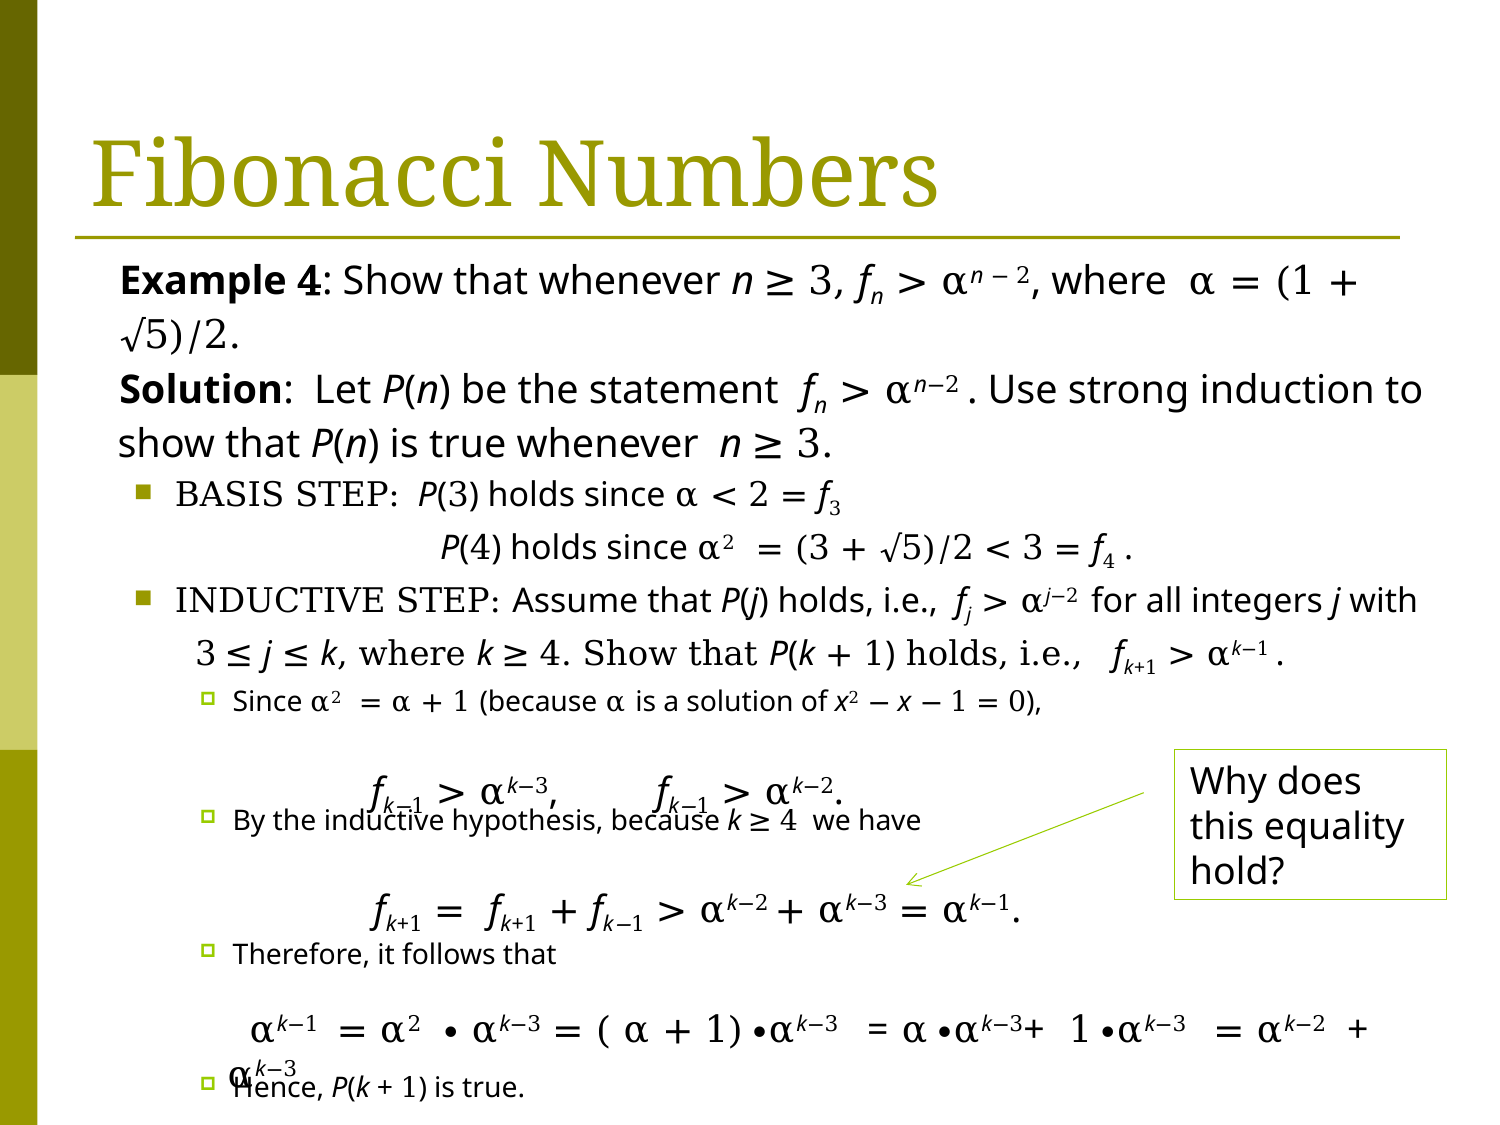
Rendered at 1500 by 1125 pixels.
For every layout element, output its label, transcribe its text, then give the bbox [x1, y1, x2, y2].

text_box fk+1 = fk+1 + fk−1 > αk−2 + αk−3 = αk−1. [337, 877, 1100, 944]
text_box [906, 790, 1144, 885]
text_box fk−1 > αk−3, fk−1 > αk−2. [356, 759, 1144, 826]
text_box Why does this equality hold? [1174, 749, 1447, 900]
title Fibonacci Numbers [75, 45, 1425, 233]
text_box αk−1 = α2 ∙ αk−3 = ( α + 1) ∙αk−3 = α ∙αk−3+ 1 ∙αk−3 = αk−2 + αk−3 [199, 998, 1388, 1103]
list Example 4: Show that whenever n ≥ 3, fn > αn − 2, where α = (1 + √5)/2. Solution: Let P(n) be the statement fn > αn−2 . Use strong induction to show that P(n) is true whenever n ≥ 3. BASIS STEP: P(3) holds since α < 2 = f3 P(4) holds since α2 = (3 + √5)/2 < 3 = f4 . INDUCTIVE STEP: Assume that P(j) holds, i.e., fj > αj−2 for all integers j with 3 ≤ j ≤ k, where k ≥ 4. Show that P(k + 1) holds, i.e., fk+1 > αk−1 . Since α2 = α + 1 (because α is a solution of x2 − x − 1 = 0), By the inductive hypothesis, because k ≥ 4 we have Therefore, it follows that Hence, P(k + 1) is true. [53, 247, 1447, 1124]
